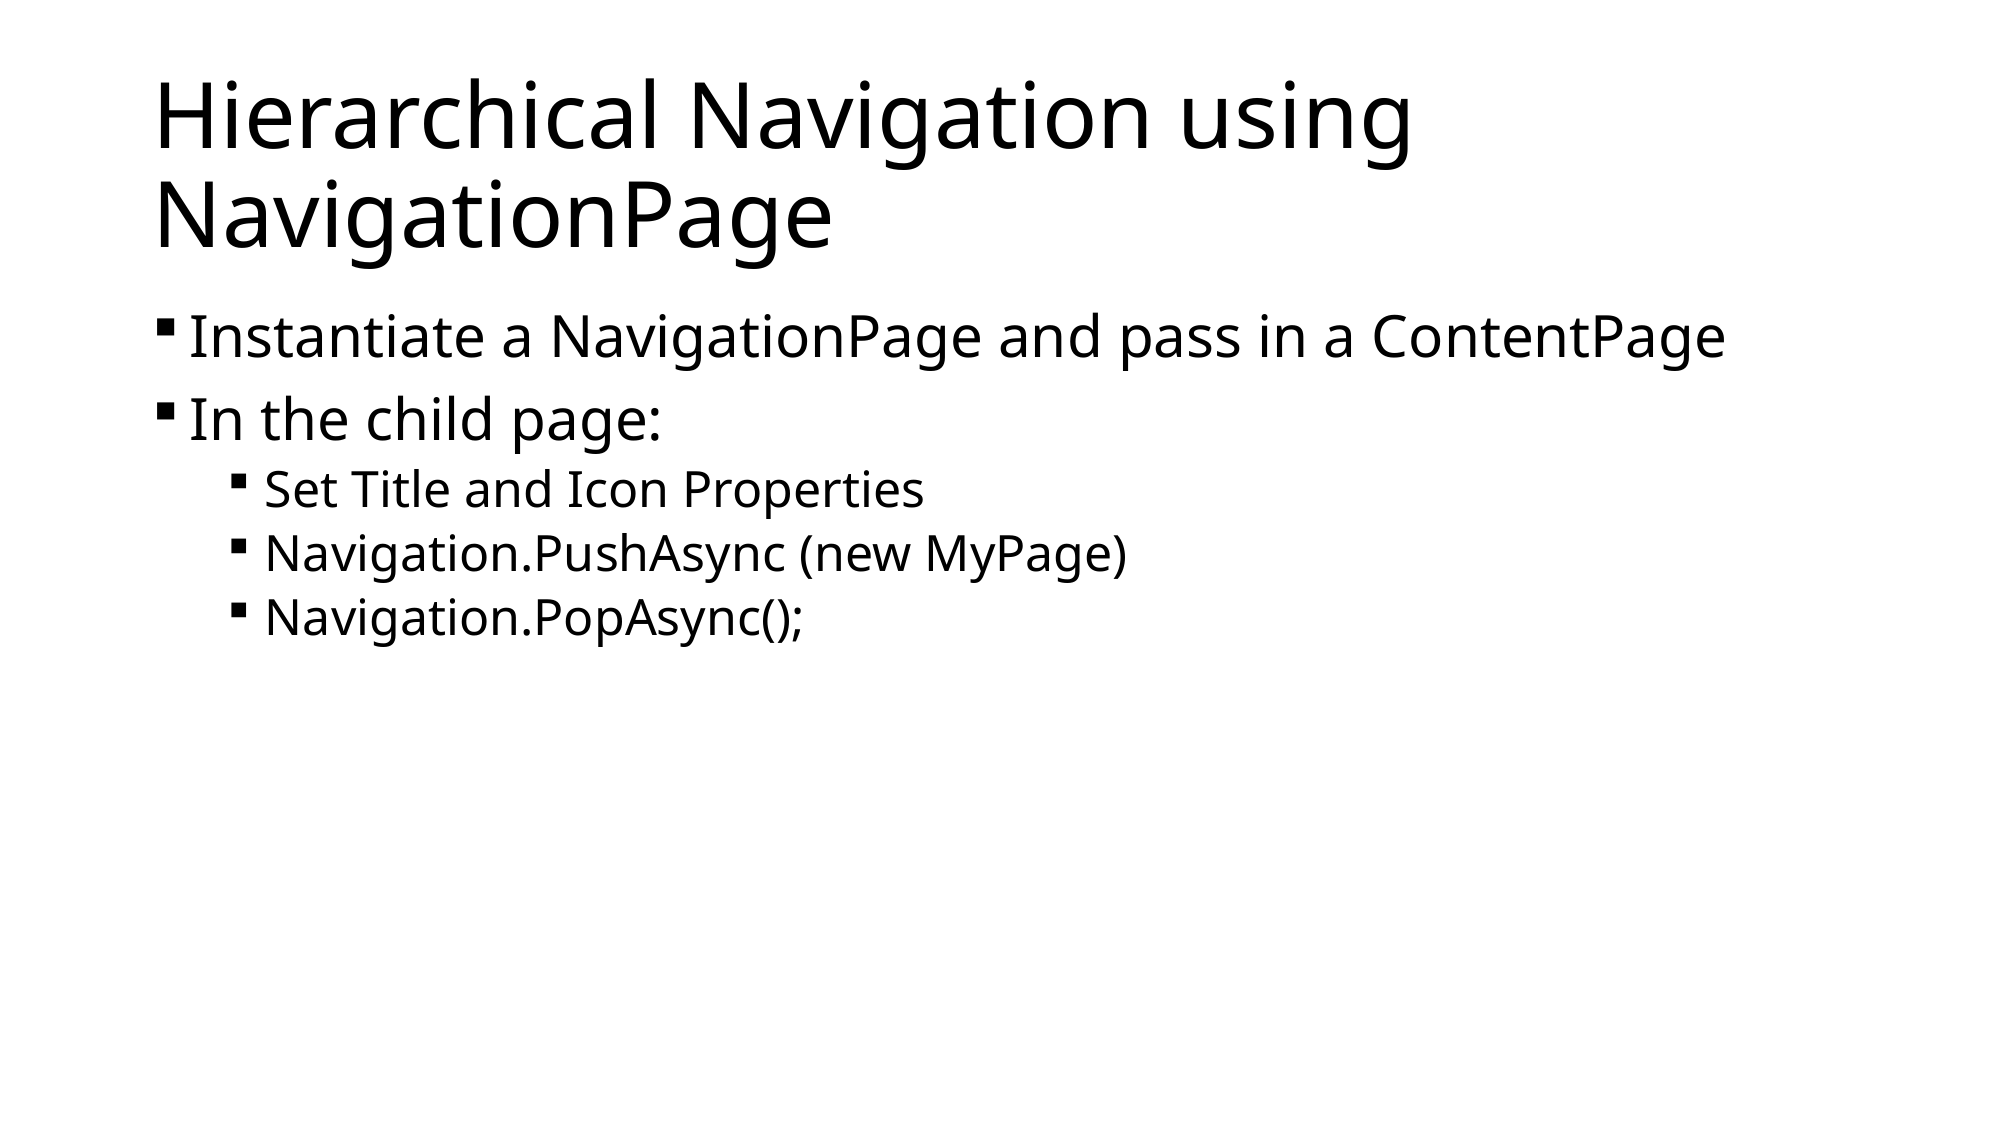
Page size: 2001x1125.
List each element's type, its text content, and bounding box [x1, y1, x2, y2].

list Instantiate a NavigationPage and pass in a ContentPage In the child page: Set Title and Icon Properties Navigation.PushAsync (new MyPage) Navigation.PopAsync(); [137, 299, 1863, 1014]
title Hierarchical Navigation using NavigationPage [137, 59, 1863, 278]
